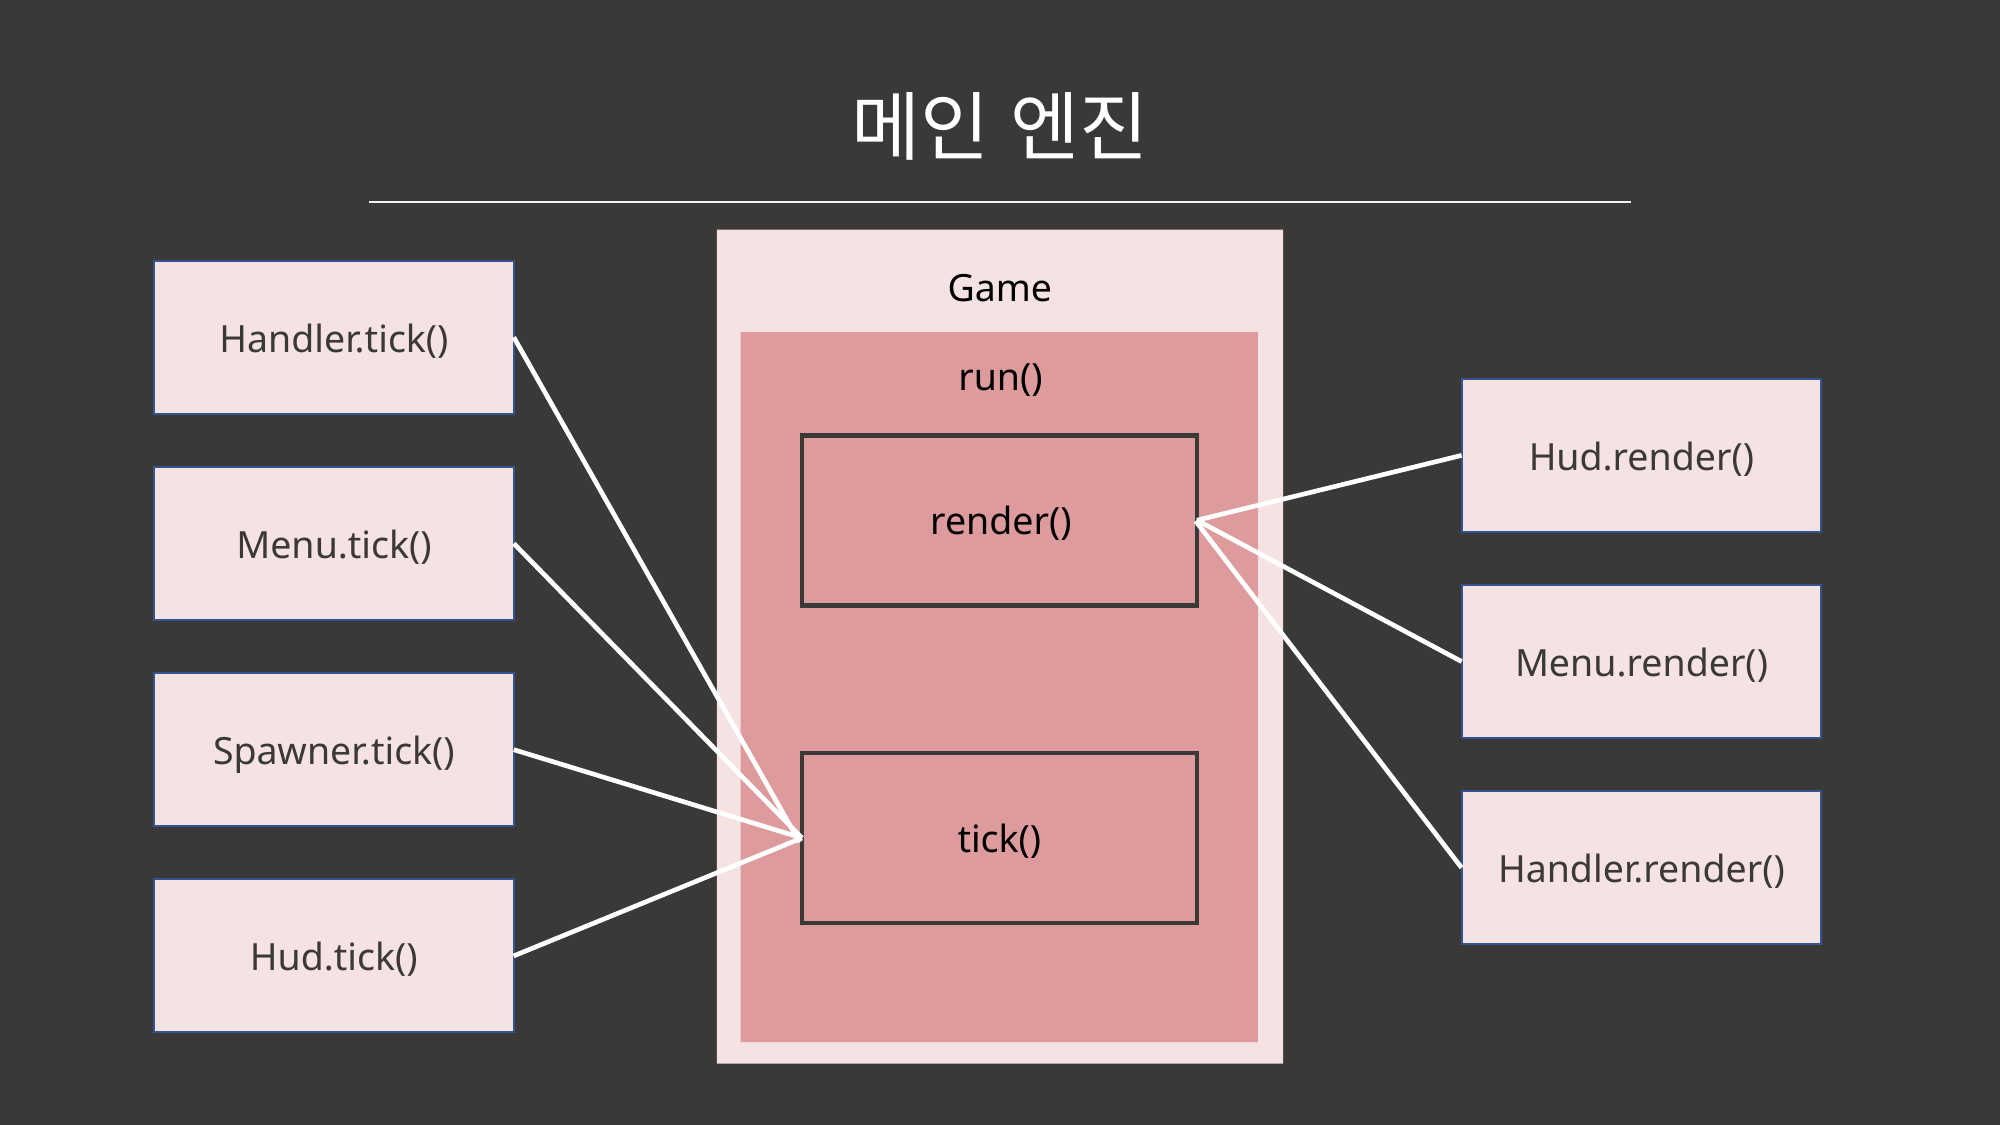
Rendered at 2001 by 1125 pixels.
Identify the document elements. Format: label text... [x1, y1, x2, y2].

text_box 메인 엔진 [836, 71, 1164, 177]
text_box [513, 337, 800, 543]
text_box [801, 434, 1198, 606]
text_box run() [943, 345, 1058, 405]
text_box [740, 331, 1259, 543]
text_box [513, 543, 803, 749]
text_box [803, 752, 1198, 924]
text_box tick() [942, 807, 1057, 868]
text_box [1196, 455, 1462, 520]
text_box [513, 837, 803, 956]
text_box [716, 868, 1284, 1065]
text_box Game [932, 257, 1067, 317]
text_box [153, 260, 514, 1033]
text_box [1195, 521, 1462, 868]
text_box [740, 868, 1259, 1043]
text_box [513, 749, 803, 837]
text_box [716, 229, 1284, 455]
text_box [1461, 378, 1822, 945]
text_box render() [915, 489, 1087, 550]
text_box [803, 606, 1195, 752]
